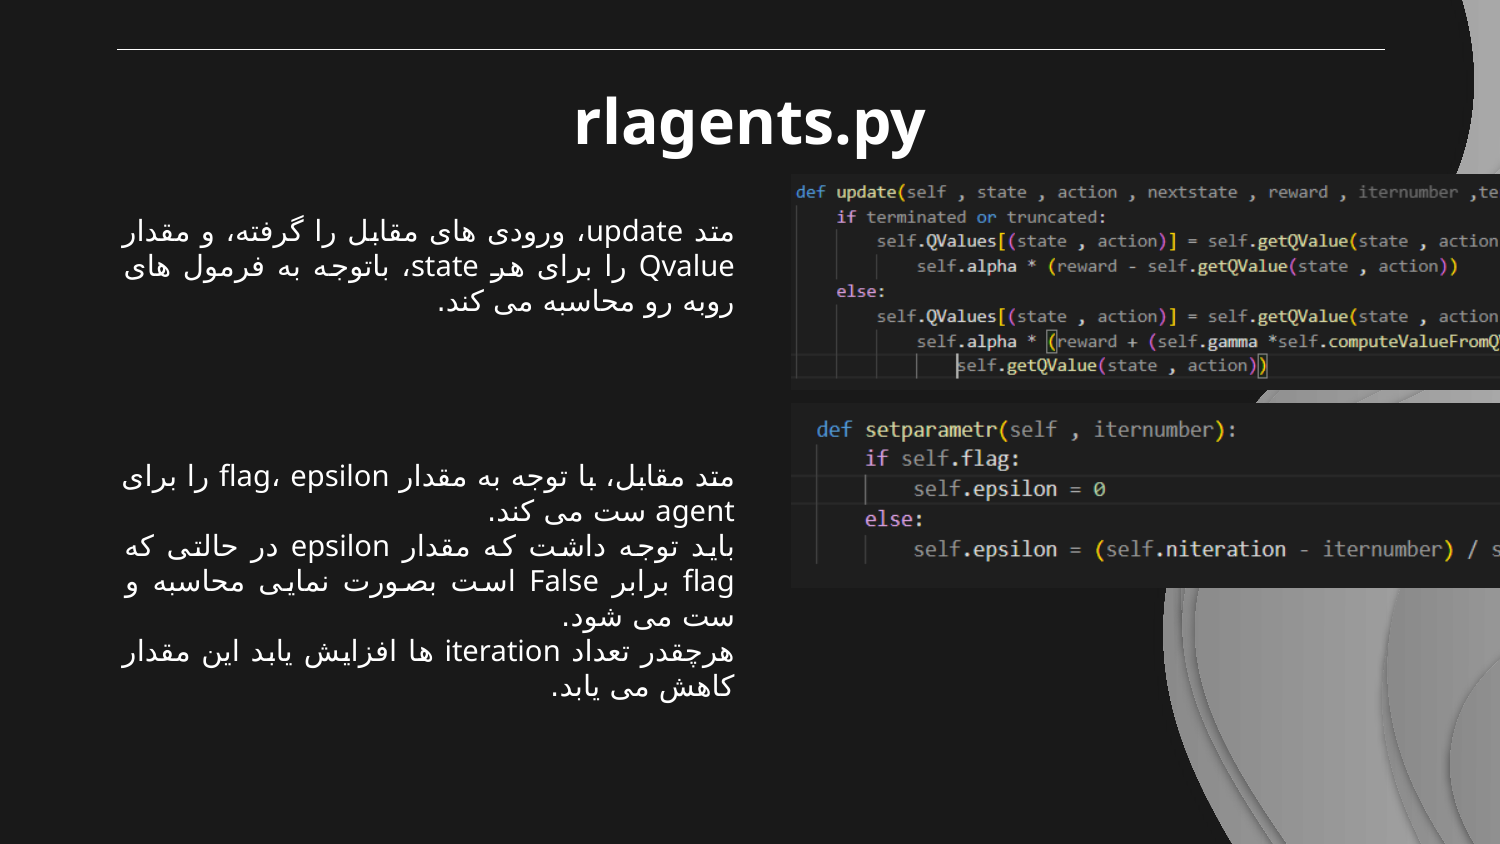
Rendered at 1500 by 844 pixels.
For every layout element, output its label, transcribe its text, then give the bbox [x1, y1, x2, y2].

picture [790, 403, 1500, 588]
title rlagents.py [118, 67, 1382, 161]
list متد update، ورودی های مقابل را گرفته، و مقدار Qvalue را برای هر state، باتوجه به فرمول های روبه رو محاسبه می کند. متد مقابل، با توجه به مقدار flag، epsilon را برای agent ست می کند. باید توجه داشت که مقدار epsilon در حالتی که flag برابر False است بصورت نمایی محاسبه و ست می شود. هرچقدر تعداد iteration ها افزایش یابد این مقدار کاهش می یابد. [106, 197, 750, 743]
picture [790, 174, 1500, 391]
